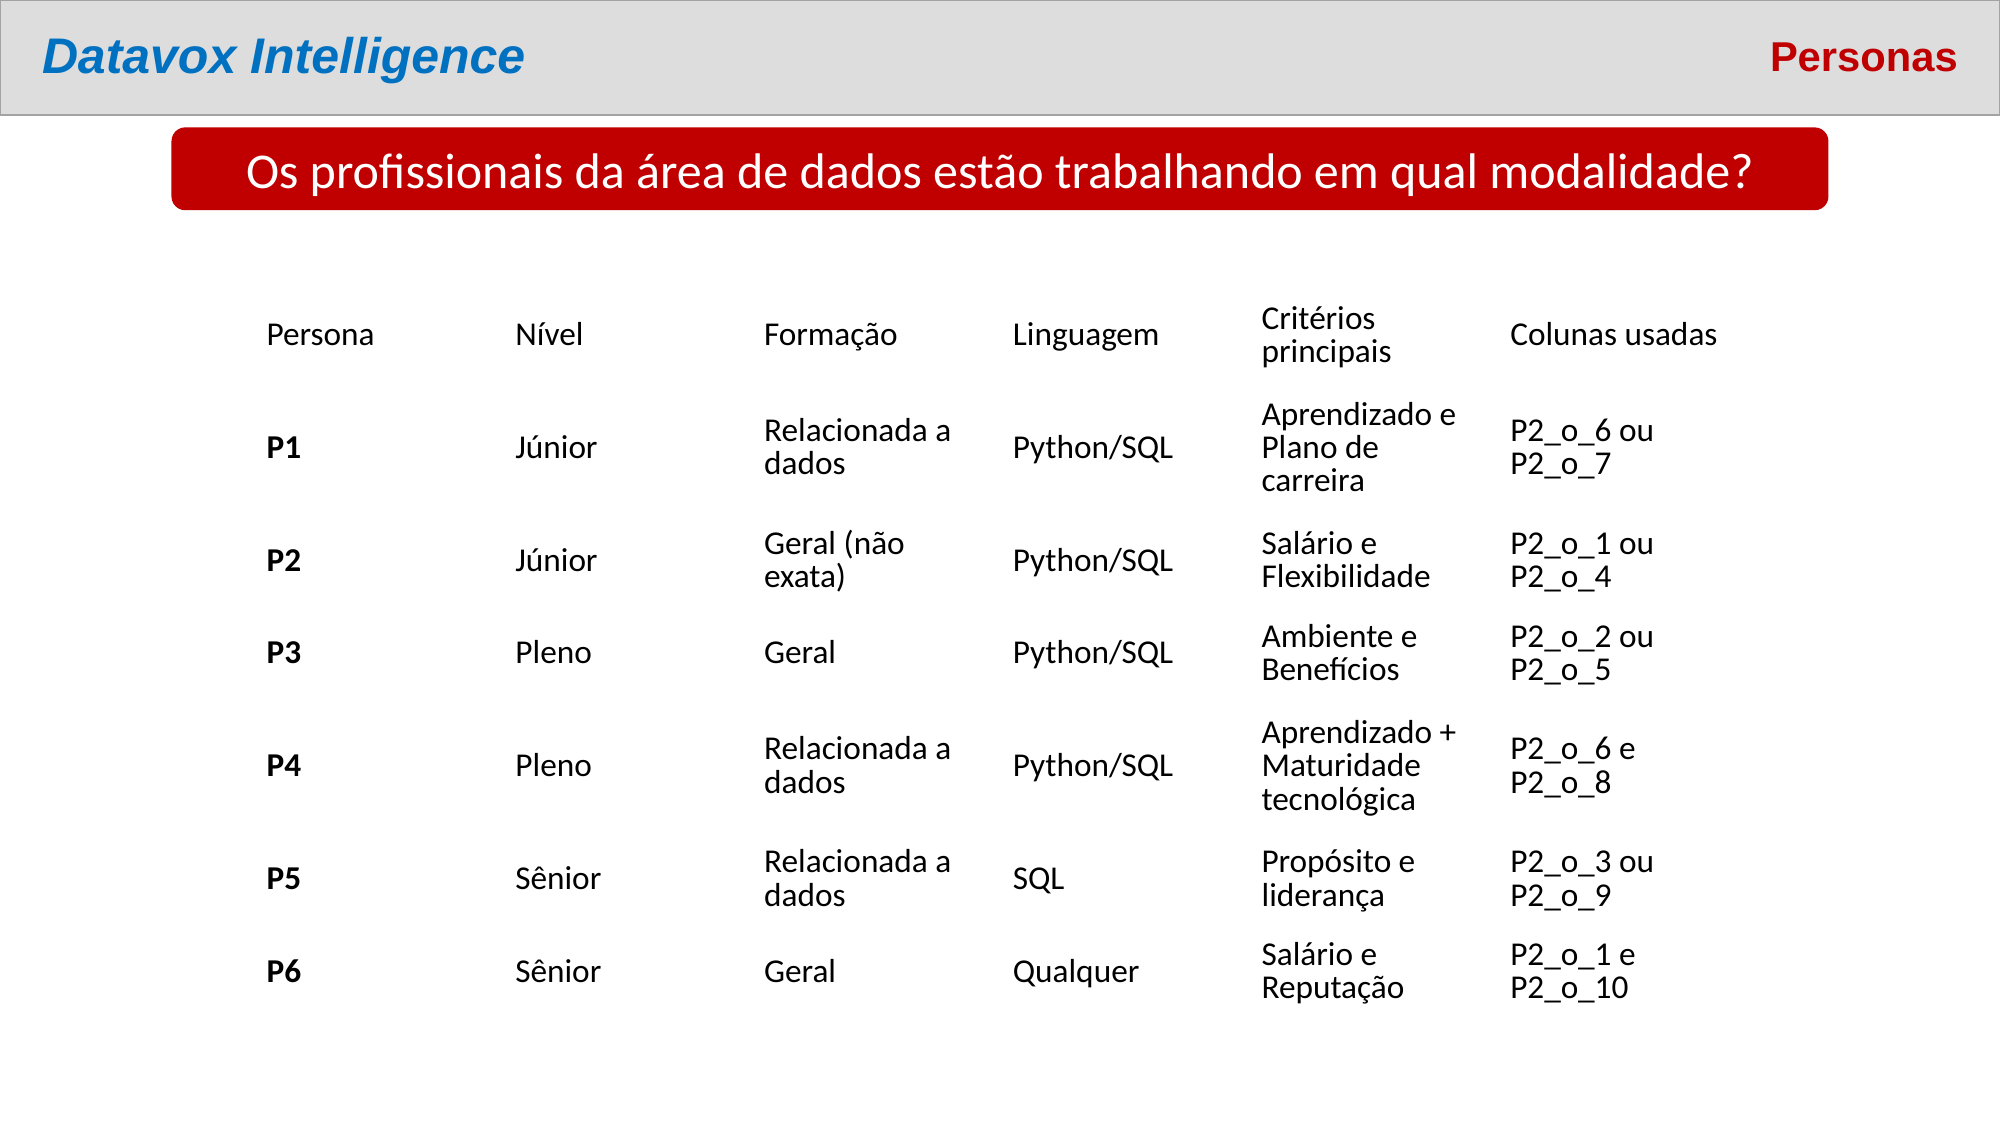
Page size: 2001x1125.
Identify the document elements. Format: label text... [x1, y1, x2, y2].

text_box [0, 0, 2000, 116]
table_cell SQL [1000, 835, 1249, 927]
table_cell Python/SQL [1000, 516, 1249, 609]
table_cell Salário e Flexibilidade [1249, 516, 1497, 609]
table_cell Geral [751, 927, 1000, 1020]
table_cell Python/SQL [1000, 609, 1249, 702]
table_cell P5 [254, 835, 503, 927]
table_cell P6 [254, 927, 503, 1020]
title Datavox Intelligence [27, 12, 555, 103]
text_box Os profissionais da área de dados estão trabalhando em qual modalidade? [171, 127, 1829, 211]
table_cell P2_o_3 ou P2_o_9 [1497, 835, 1746, 927]
table_cell Qualquer [1000, 927, 1249, 1020]
table_cell Pleno [503, 702, 751, 835]
table_cell Salário e Reputação [1249, 927, 1497, 1020]
table_cell Aprendizado e Plano de carreira [1249, 384, 1497, 516]
table_cell Python/SQL [1000, 384, 1249, 516]
table_header Formação [751, 291, 1000, 384]
table_cell P2_o_2 ou P2_o_5 [1497, 609, 1746, 702]
table_cell Júnior [503, 384, 751, 516]
table_cell P1 [254, 384, 503, 516]
table_cell P2_o_6 ou P2_o_7 [1497, 384, 1746, 516]
table_cell Python/SQL [1000, 702, 1249, 835]
table_cell Relacionada a dados [751, 835, 1000, 927]
text_box Personas [1445, 12, 1973, 103]
table_cell Sênior [503, 835, 751, 927]
table_cell Aprendizado + Maturidade tecnológica [1249, 702, 1497, 835]
table_header Critérios principais [1249, 291, 1497, 384]
table_cell P2_o_6 e P2_o_8 [1497, 702, 1746, 835]
table_cell Relacionada a dados [751, 384, 1000, 516]
table_header Linguagem [1000, 291, 1249, 384]
table_cell Geral [751, 609, 1000, 702]
table_cell P4 [254, 702, 503, 835]
table_cell P2_o_1 ou P2_o_4 [1497, 516, 1746, 609]
table_cell P2 [254, 516, 503, 609]
table_cell Geral (não exata) [751, 516, 1000, 609]
table_cell Ambiente e Benefícios [1249, 609, 1497, 702]
table_cell Relacionada a dados [751, 702, 1000, 835]
table_cell Júnior [503, 516, 751, 609]
table_header Persona [254, 291, 503, 384]
table_cell P3 [254, 609, 503, 702]
table_cell P2_o_1 e P2_o_10 [1497, 927, 1746, 1020]
table_cell Sênior [503, 927, 751, 1020]
table_header Colunas usadas [1497, 291, 1746, 384]
table_header Nível [503, 291, 751, 384]
table_cell Pleno [503, 609, 751, 702]
table_cell Propósito e liderança [1249, 835, 1497, 927]
